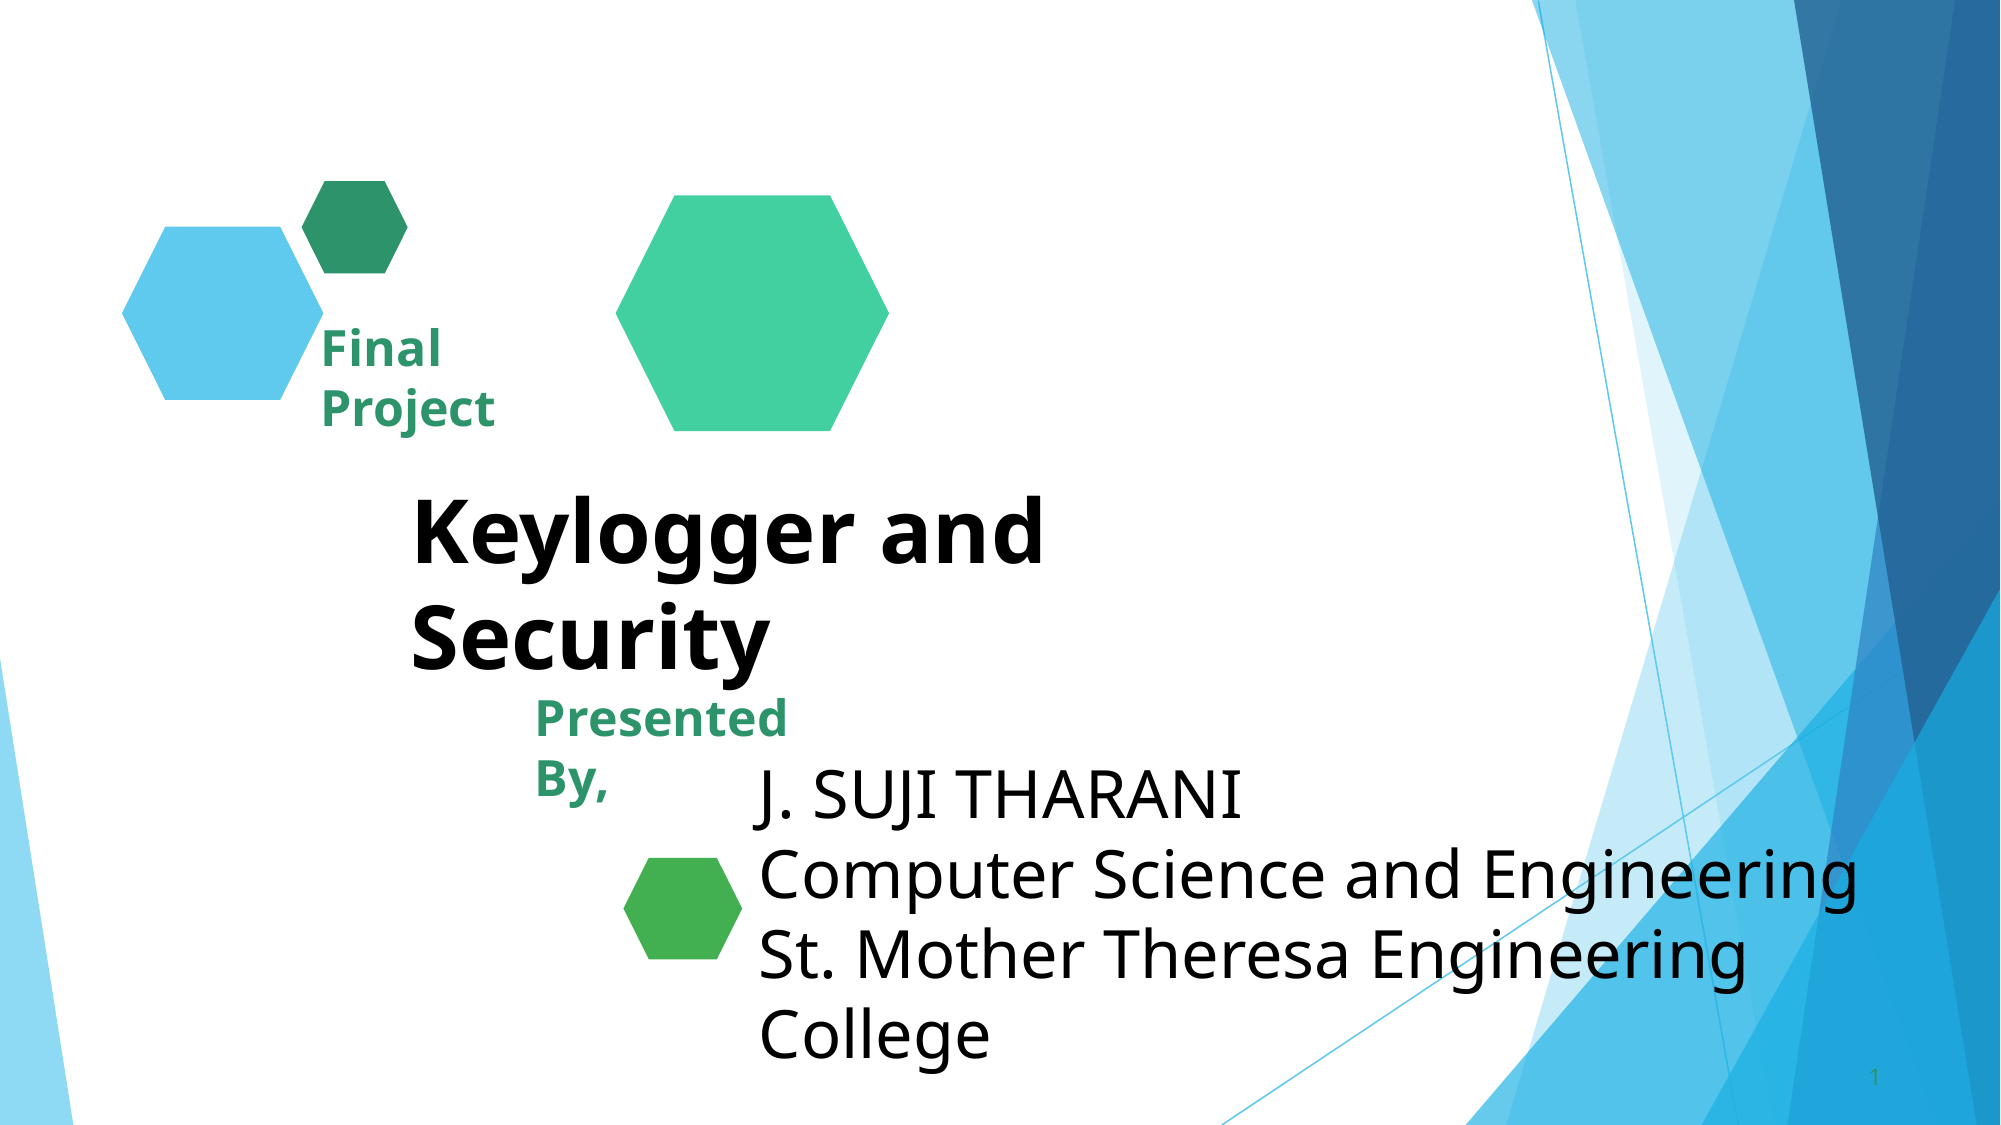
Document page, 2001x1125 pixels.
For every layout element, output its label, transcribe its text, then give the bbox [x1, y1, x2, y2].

slide_number 1 [1862, 1061, 1888, 1125]
text_box Keylogger and Security [408, 472, 1425, 688]
text_box Final Project [318, 314, 624, 437]
title J. SUJI THARANI Computer Science and Engineering St. Mother Theresa Engineering College [231, 749, 1941, 1073]
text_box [121, 180, 408, 401]
text_box [615, 195, 890, 432]
text_box Presented By, [533, 684, 872, 807]
